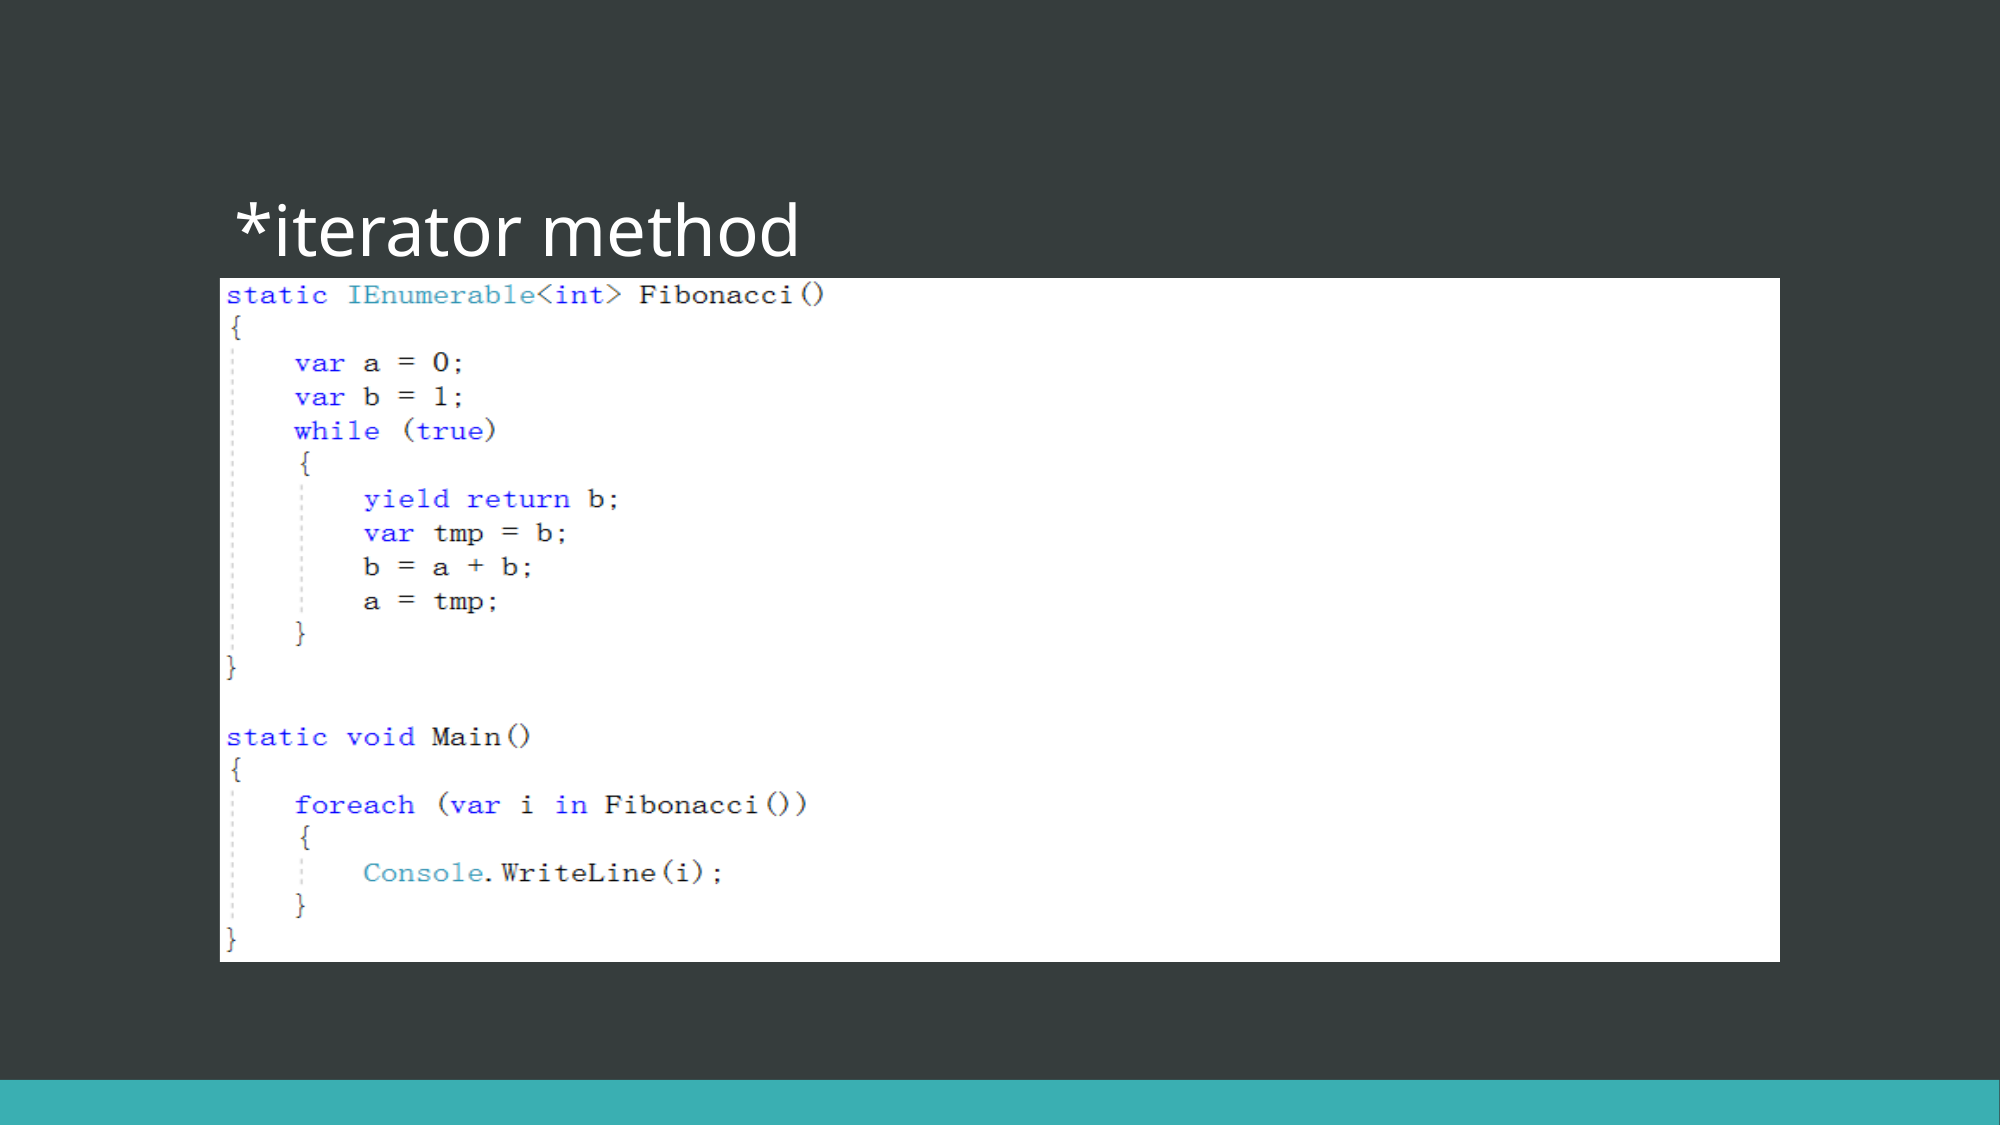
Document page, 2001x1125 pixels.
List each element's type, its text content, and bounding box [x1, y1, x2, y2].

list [219, 278, 1780, 962]
title *iterator method [219, 76, 1780, 278]
